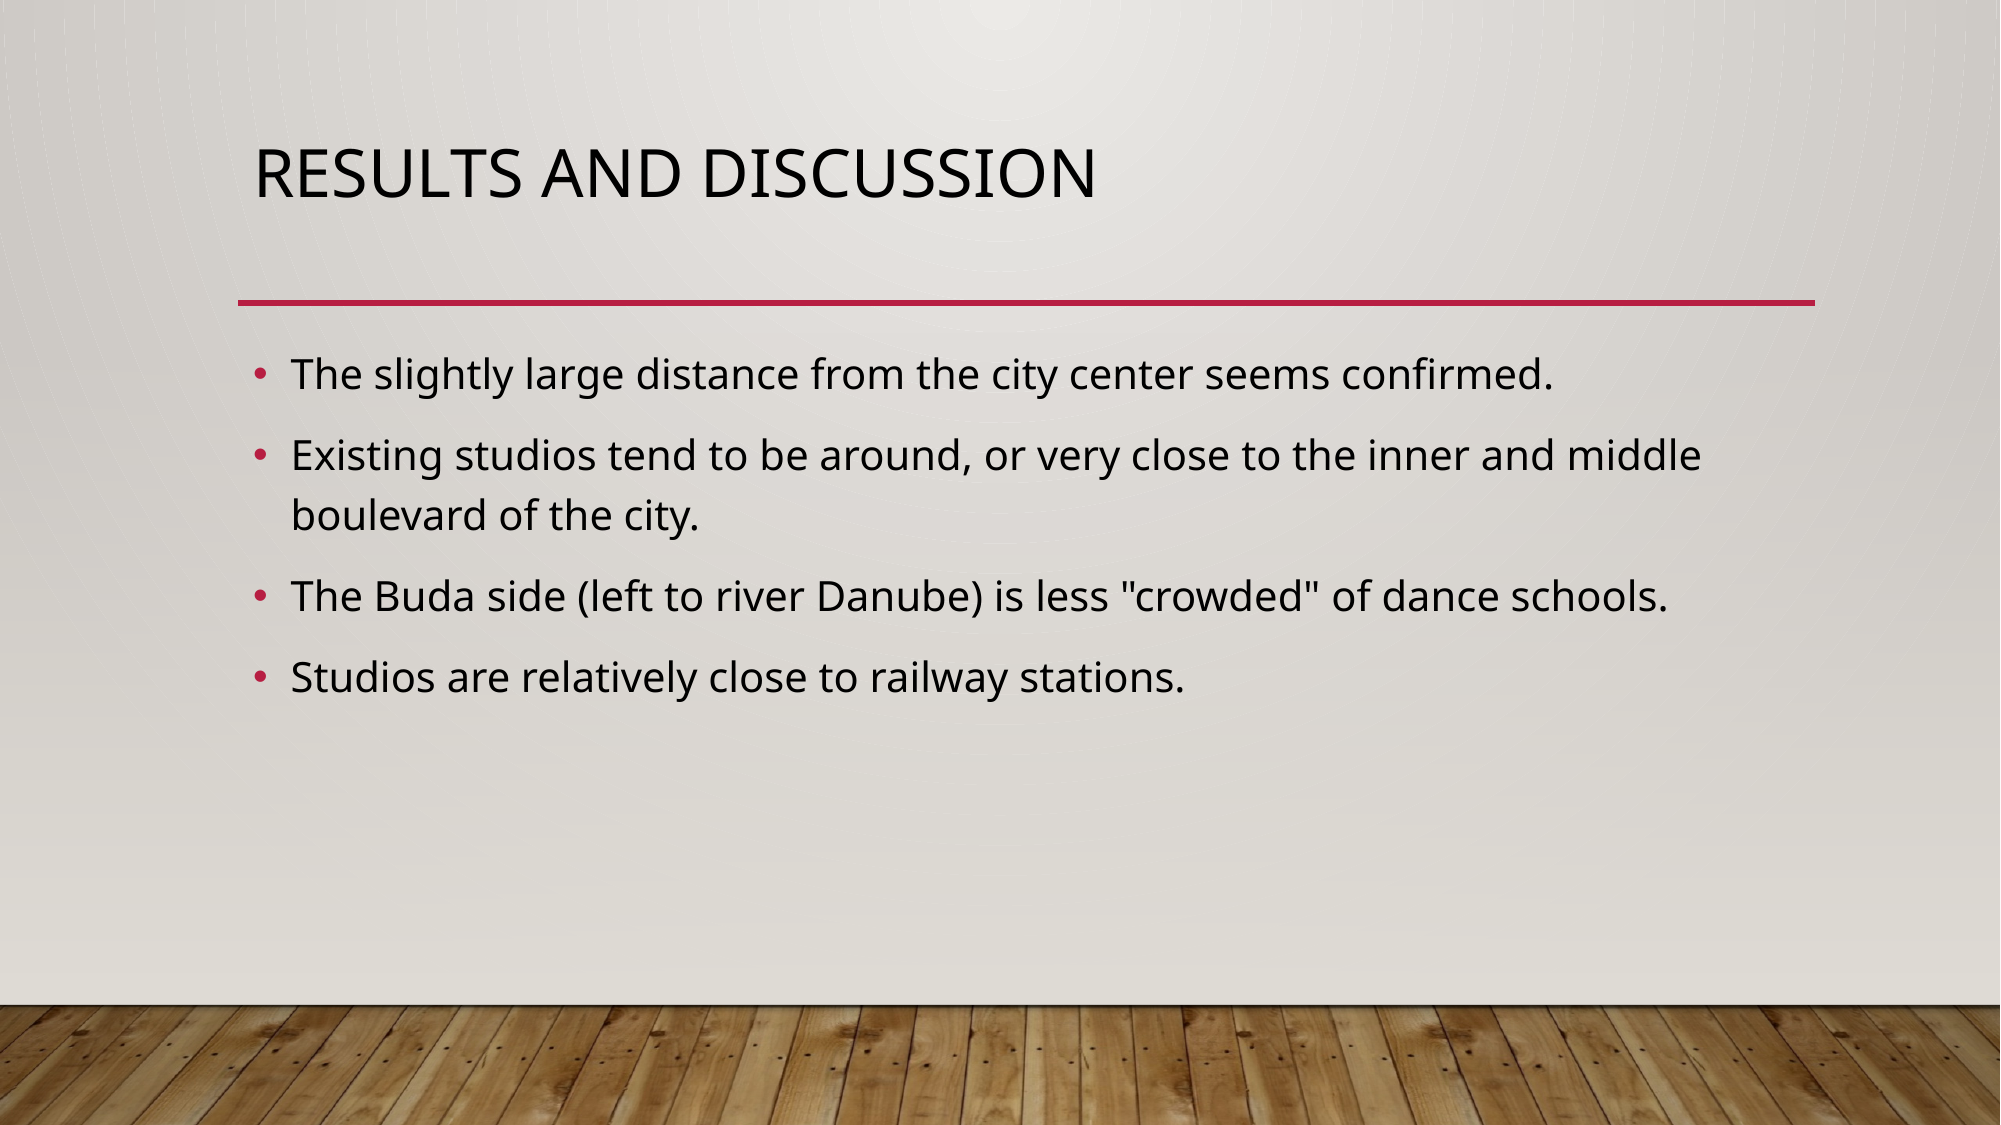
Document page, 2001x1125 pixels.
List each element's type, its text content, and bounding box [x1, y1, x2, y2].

list The slightly large distance from the city center seems confirmed. Existing studios tend to be around, or very close to the inner and middle boulevard of the city. The Buda side (left to river Danube) is less "crowded" of dance schools. Studios are relatively close to railway stations. [238, 330, 1814, 897]
picture [0, 1005, 2000, 1125]
title Results and discussion [238, 131, 1814, 305]
